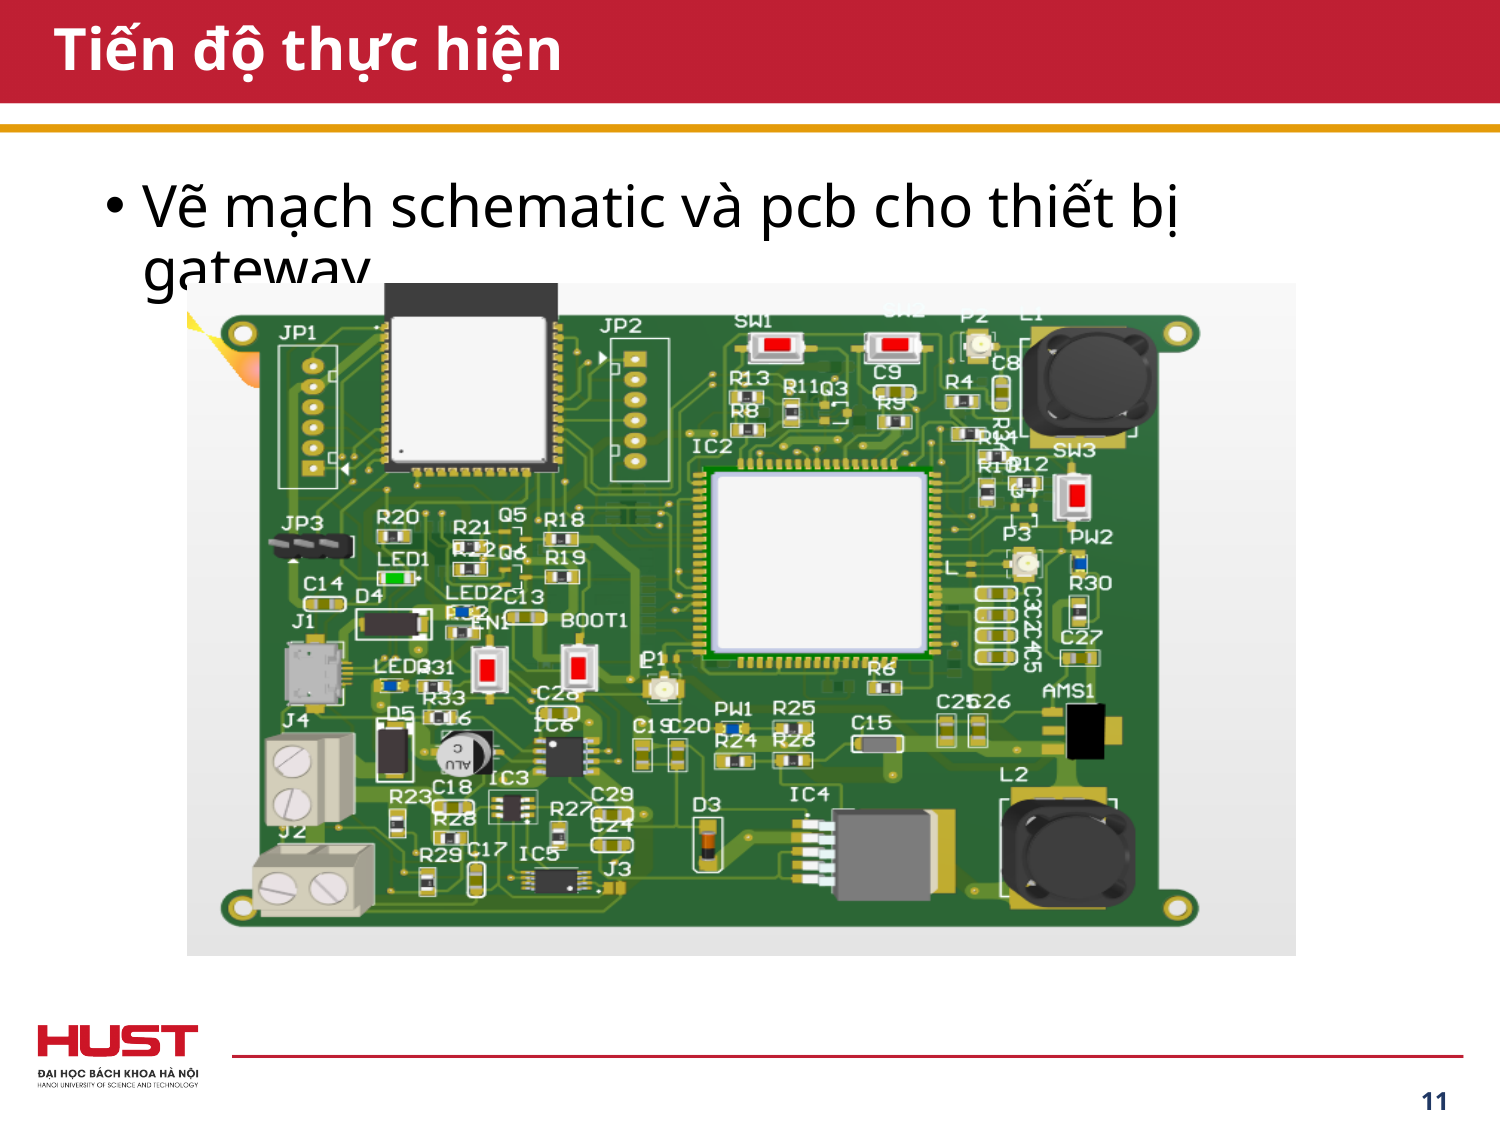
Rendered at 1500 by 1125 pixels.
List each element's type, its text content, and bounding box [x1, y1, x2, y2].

picture [0, 0, 1500, 1125]
slide_number 11 [1126, 1078, 1464, 1125]
title Tiến độ thực hiện [38, 12, 1462, 87]
list Vẽ mạch schematic và pcb cho thiết bị gateway [89, 169, 1385, 956]
